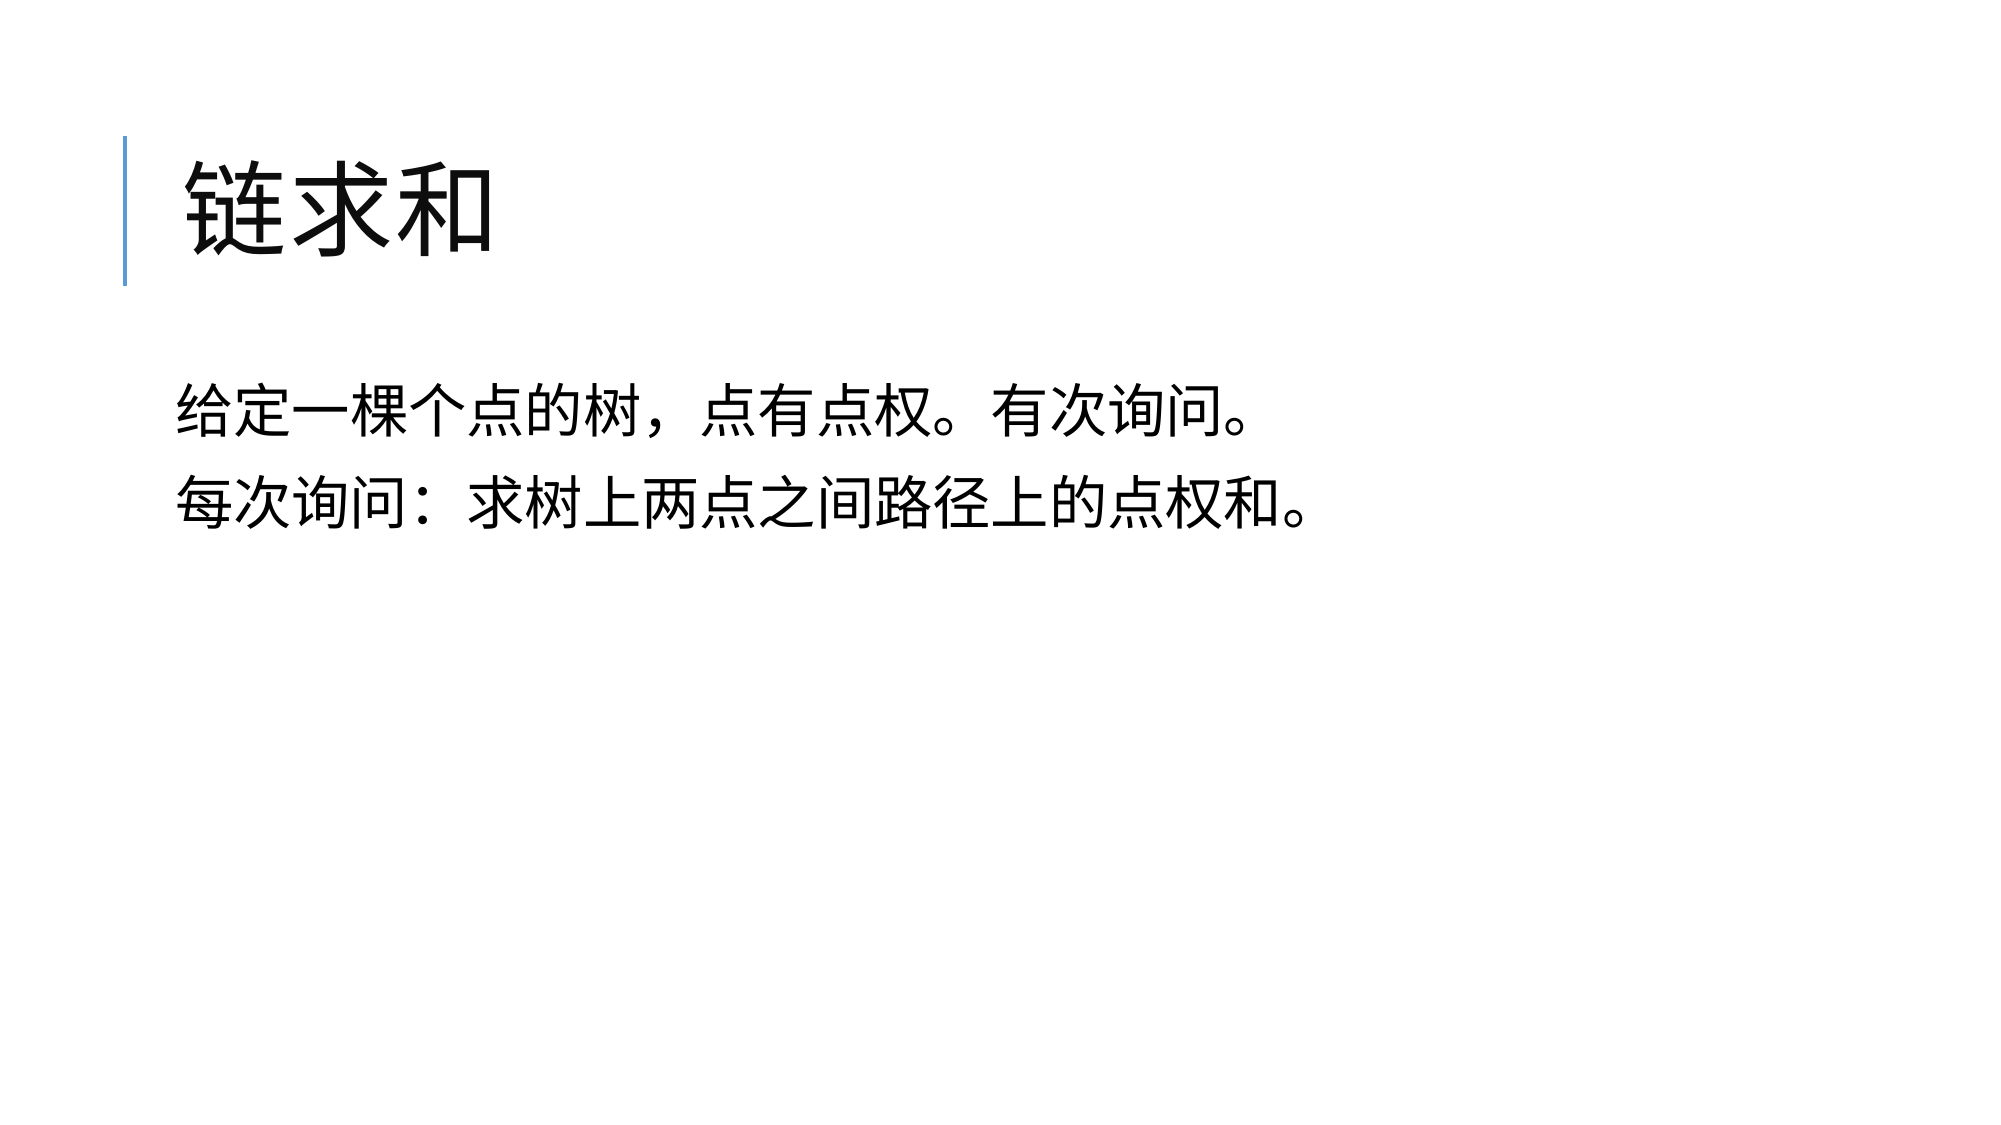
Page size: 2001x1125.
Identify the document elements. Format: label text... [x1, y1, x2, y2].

title 链求和 [168, 96, 1763, 342]
